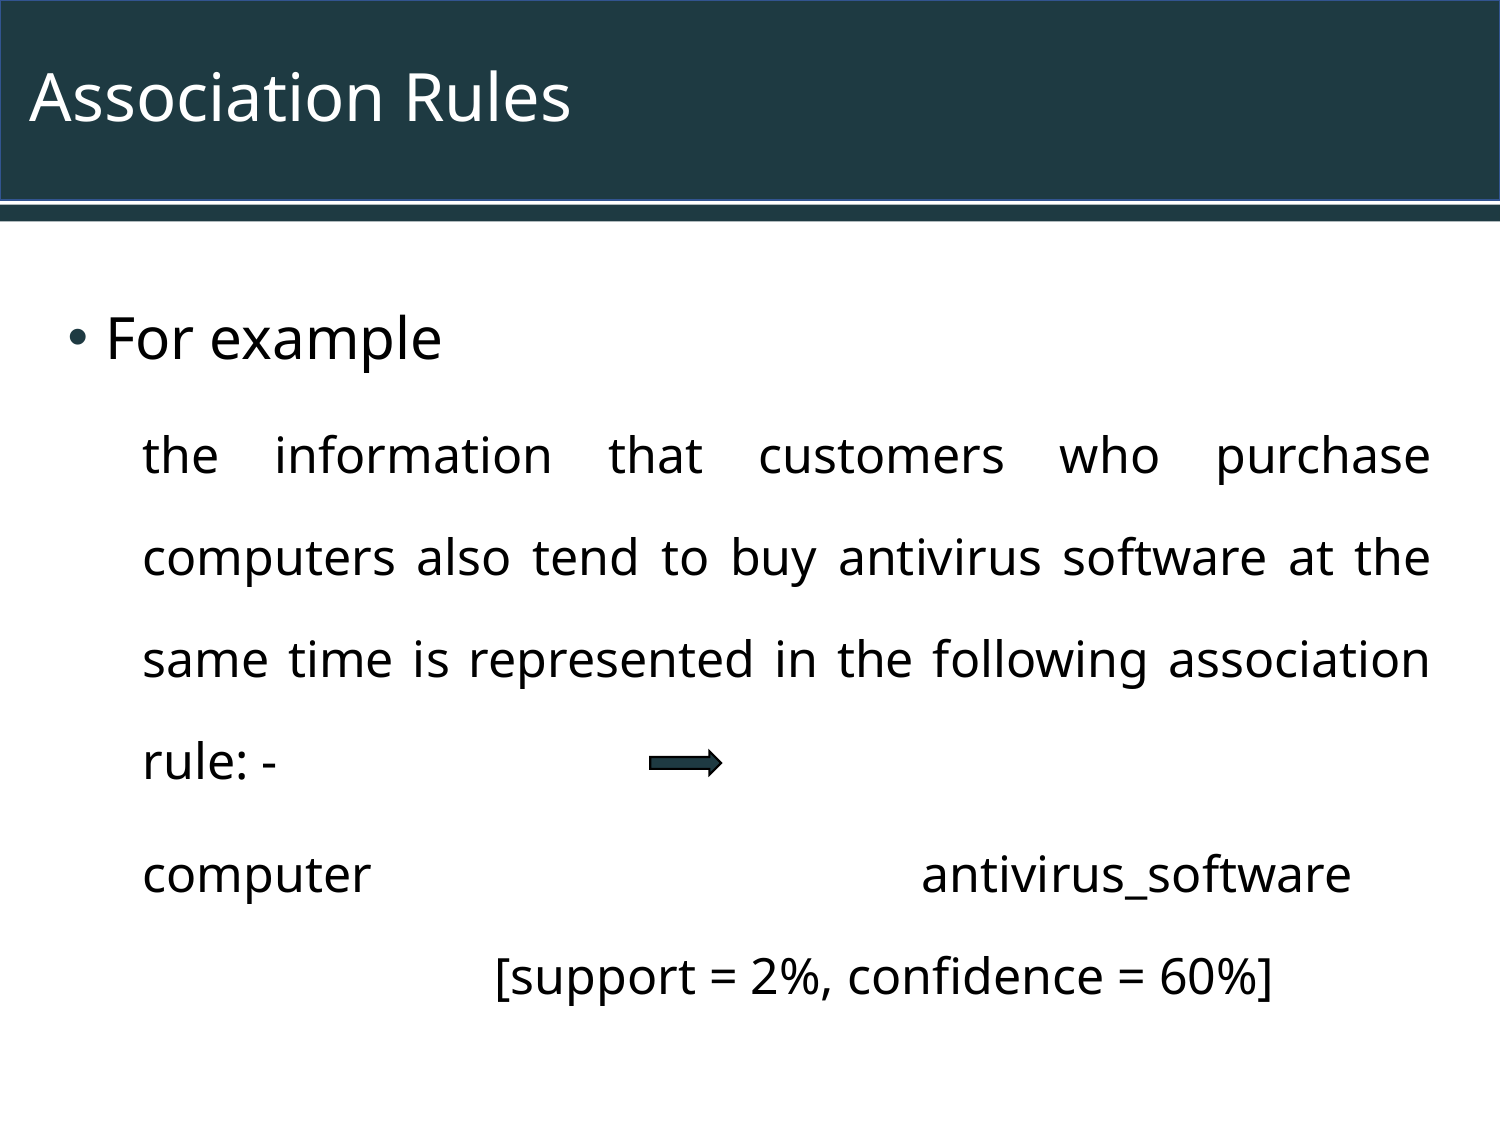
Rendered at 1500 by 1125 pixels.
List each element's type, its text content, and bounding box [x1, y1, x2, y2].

list For example the information that customers who purchase computers also tend to buy antivirus software at the same time is represented in the following association rule: - computer antivirus_software [support = 2%, confidence = 60%] [52, 245, 1448, 1035]
title Association Rules [14, 0, 1500, 200]
text_box [649, 748, 723, 778]
